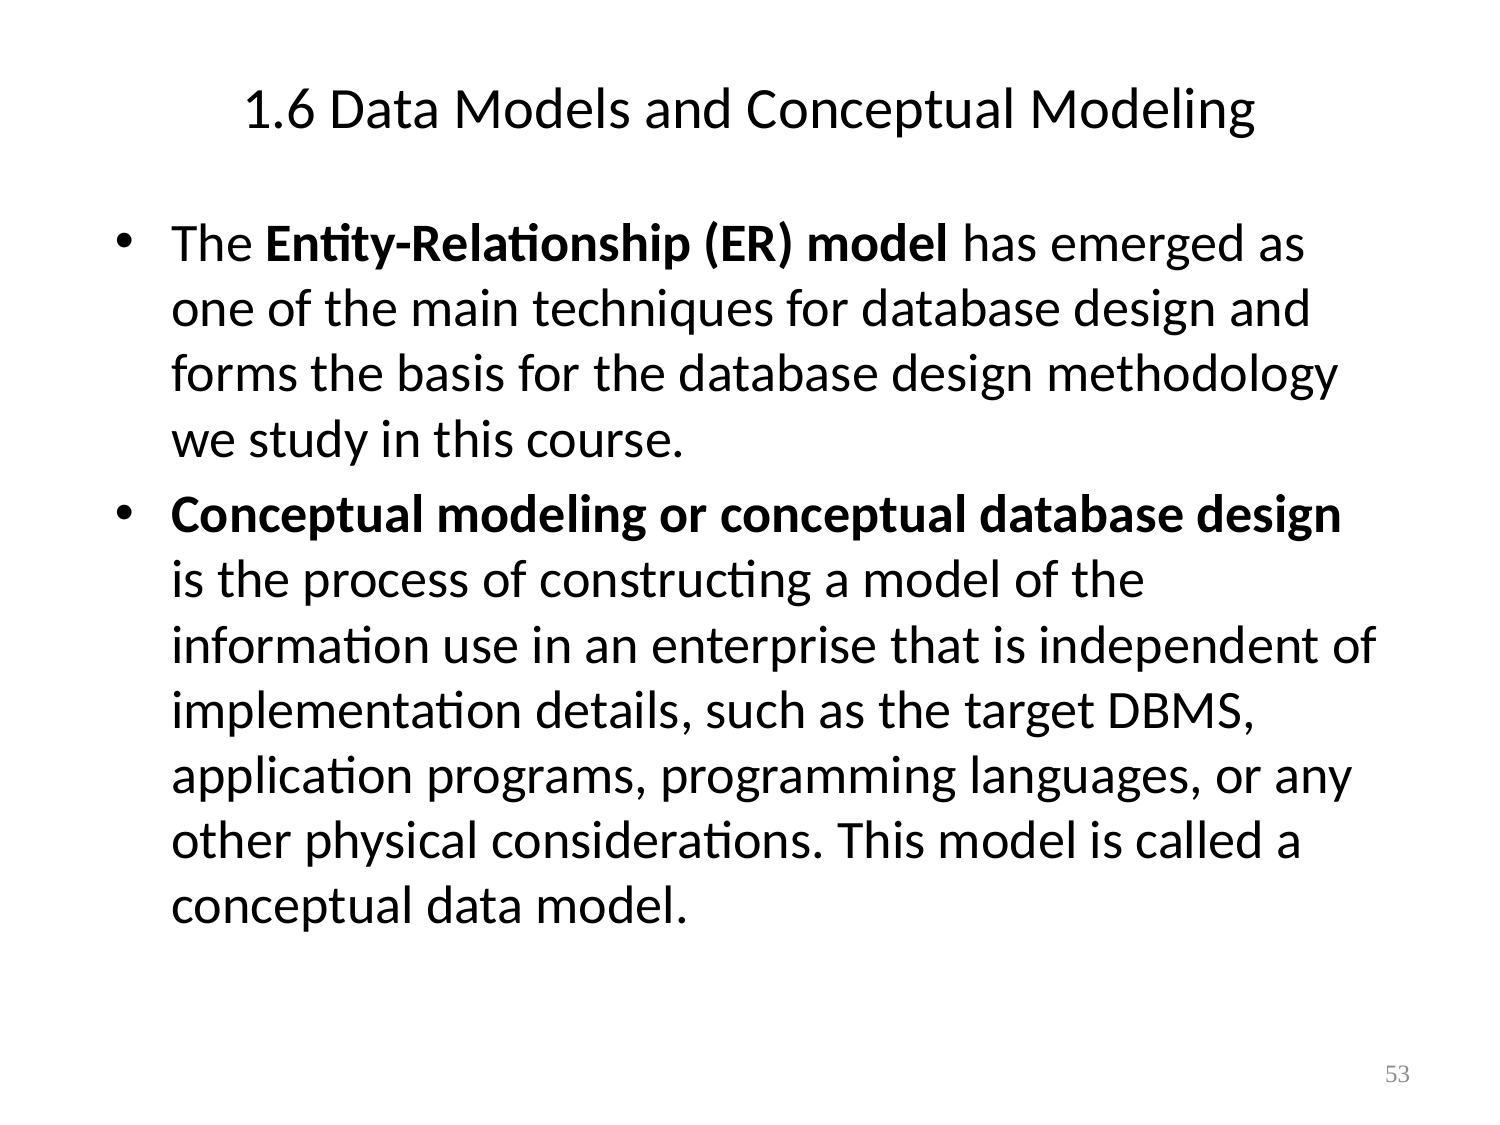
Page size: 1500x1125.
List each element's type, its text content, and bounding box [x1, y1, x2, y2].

list The Entity-Relationship (ER) model has emerged as one of the main techniques for database design and forms the basis for the database design methodology we study in this course. Conceptual modeling or conceptual database design is the process of constructing a model of the information use in an enterprise that is independent of implementation details, such as the target DBMS, application programs, programming languages, or any other physical considerations. This model is called a conceptual data model. [99, 200, 1400, 1043]
title 1.6 Data Models and Conceptual Modeling [218, 60, 1282, 150]
slide_number 53 [1074, 1042, 1425, 1103]
